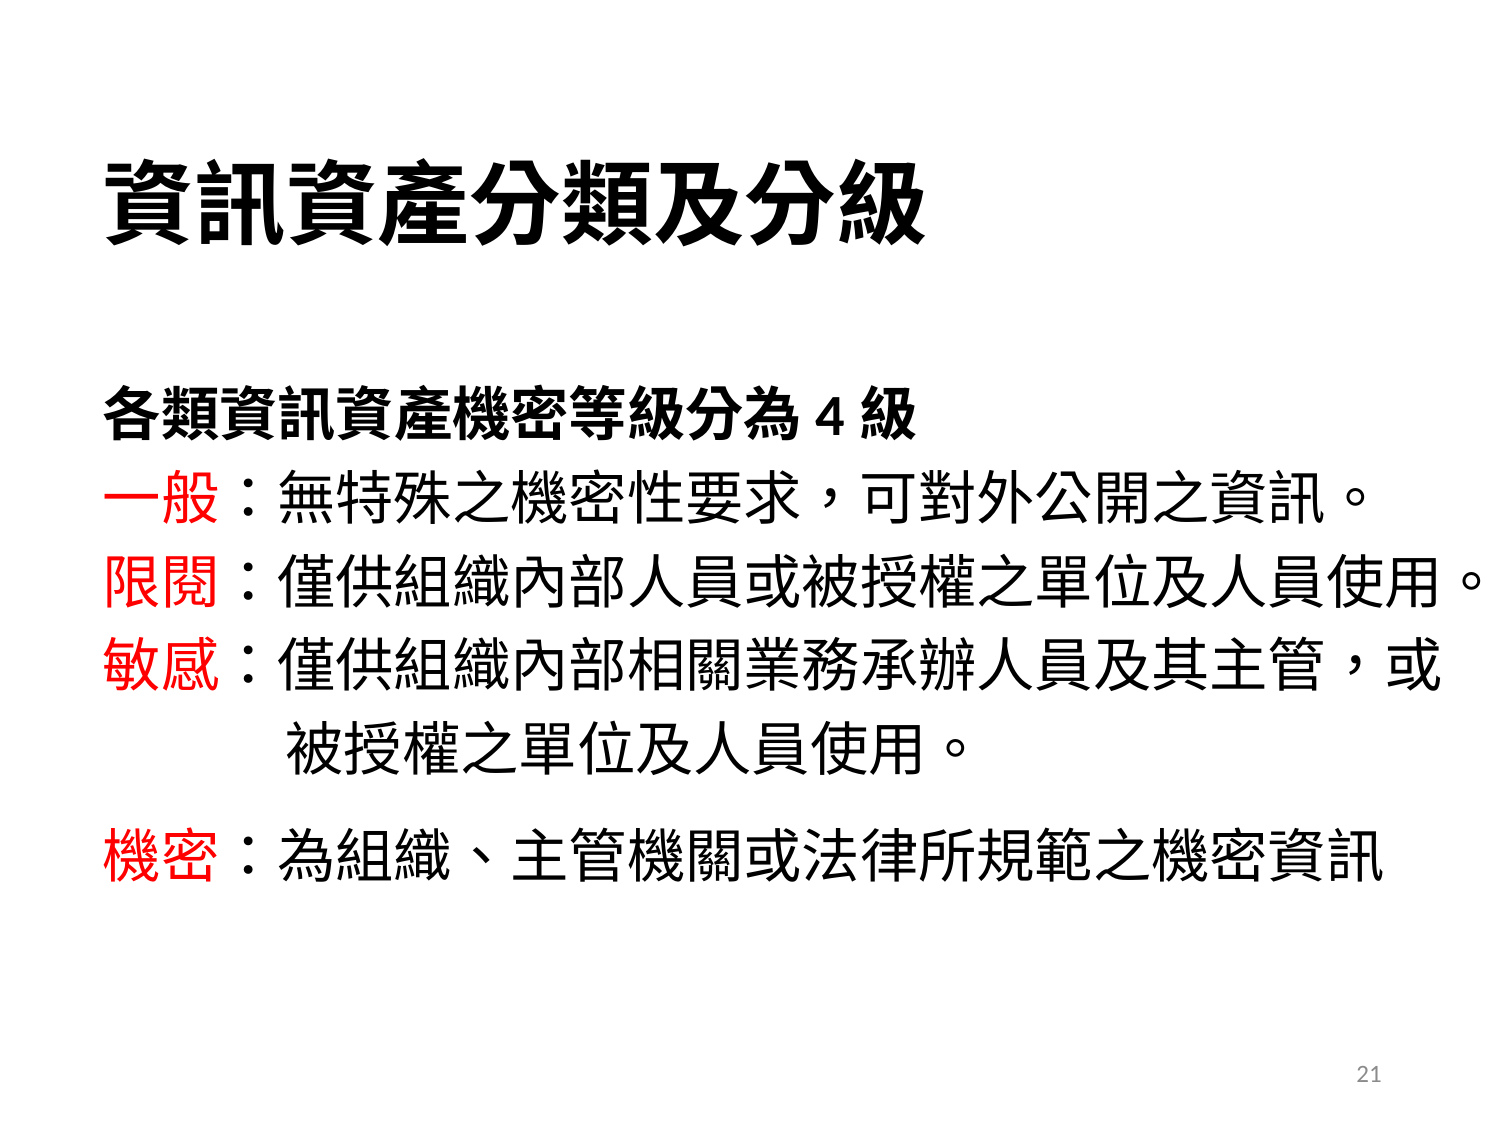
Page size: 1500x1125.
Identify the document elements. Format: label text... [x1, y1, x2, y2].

list 各類資訊資產機密等級分為4級 一般：無特殊之機密性要求，可對外公開之資訊。 限閱：僅供組織內部人員或被授權之單位及人員使用。 敏感：僅供組織內部相關業務承辦人員及其主管，或 被授權之單位及人員使用。 機密：為組織、主管機關或法律所規範之機密資訊 [87, 378, 1493, 1125]
title 資訊資產分類及分級 [87, 99, 1382, 317]
slide_number 21 [1059, 1042, 1397, 1103]
